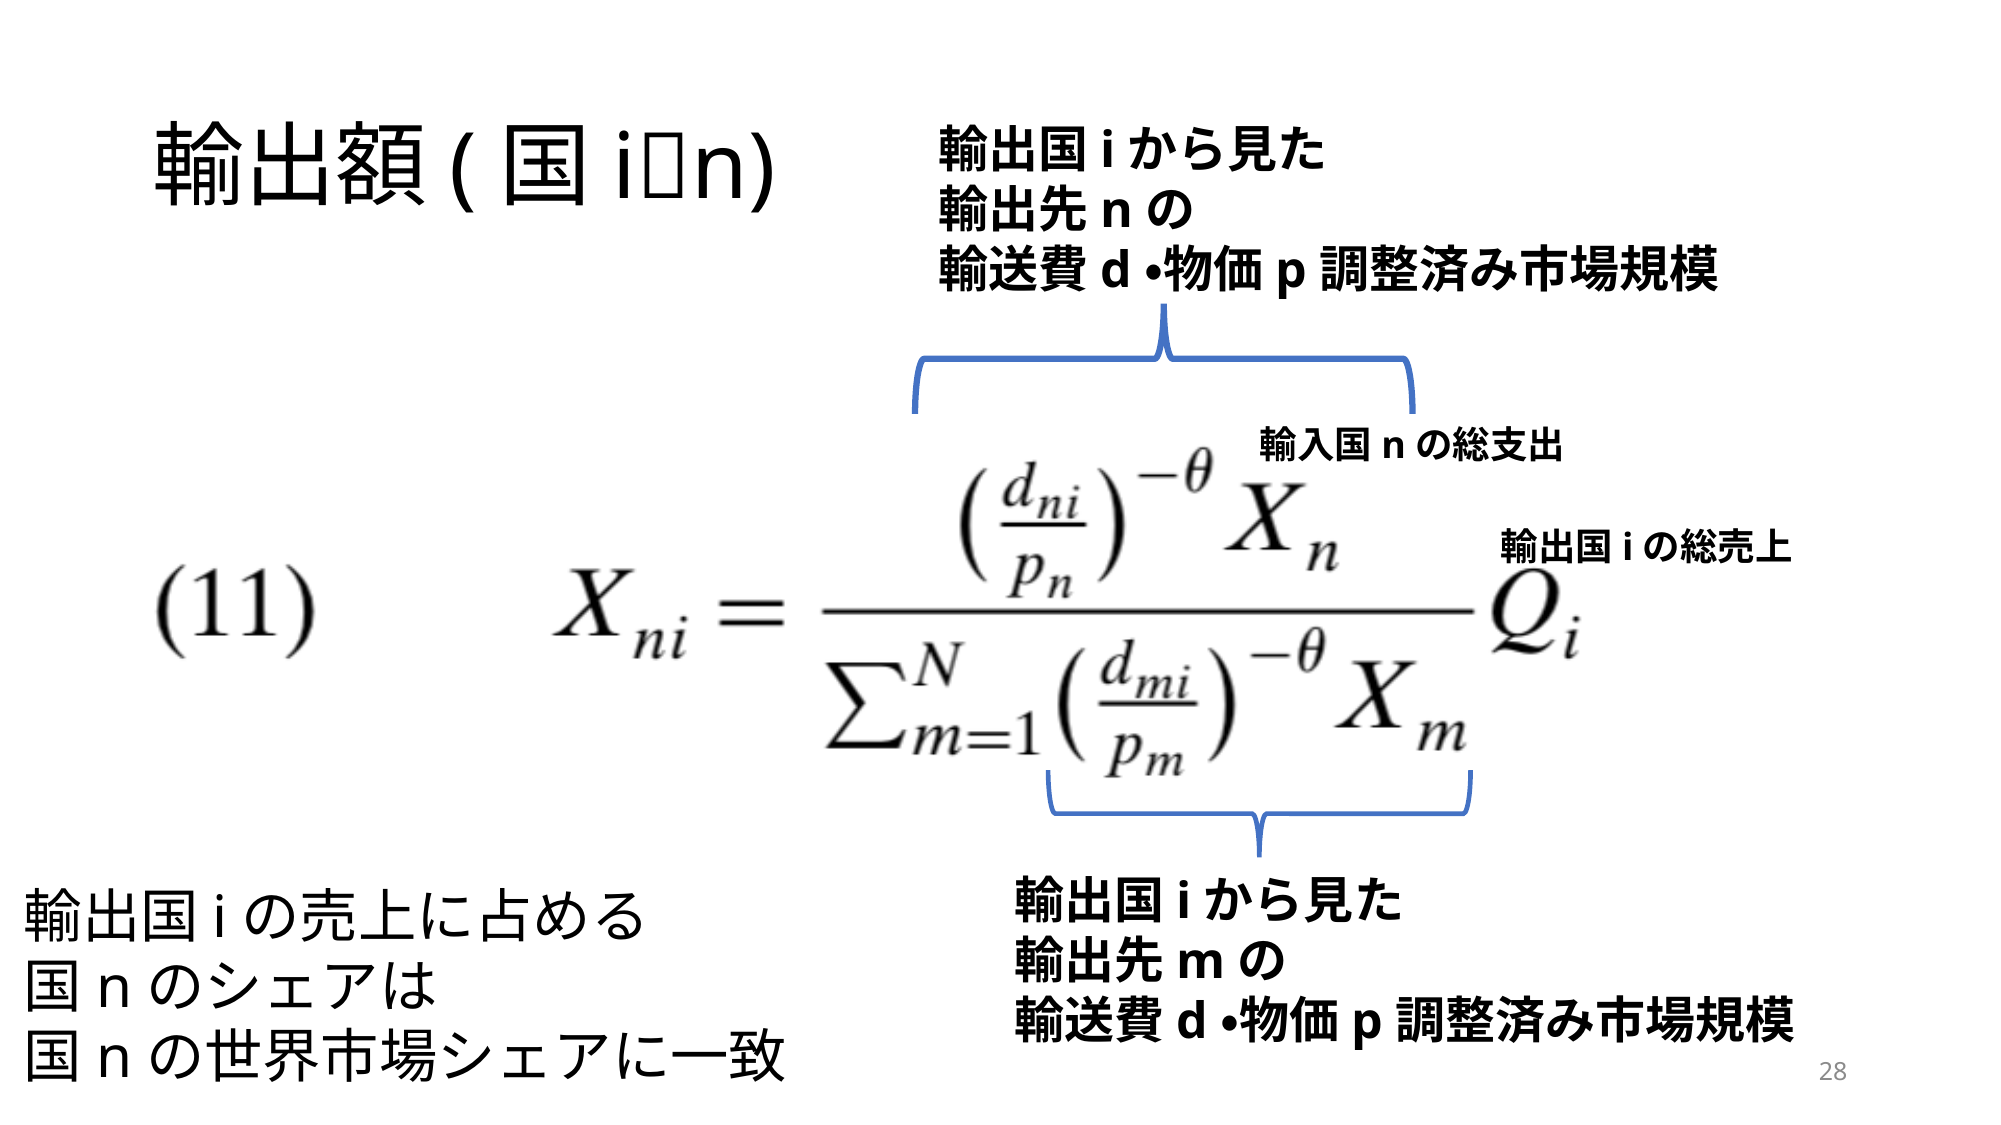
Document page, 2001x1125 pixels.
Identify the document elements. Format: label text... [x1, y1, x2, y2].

title 輸出額(国in) [137, 59, 1863, 278]
text_box [916, 305, 1412, 383]
text_box [1049, 799, 1470, 858]
text_box 輸出国iから見た 輸出先nの 輸送費d・物価p調整済み市場規模 [923, 109, 1824, 305]
picture [126, 383, 1592, 799]
text_box 輸出国iの総売上 [1591, 515, 1808, 576]
text_box 輸出国iの売上に占める 国nのシェアは 国nの世界市場シェアに一致 [9, 872, 802, 1097]
slide_number 28 [1412, 1057, 1863, 1103]
text_box 輸出国iから見た 輸出先mの 輸送費d・物価p調整済み市場規模 [999, 861, 1924, 1057]
